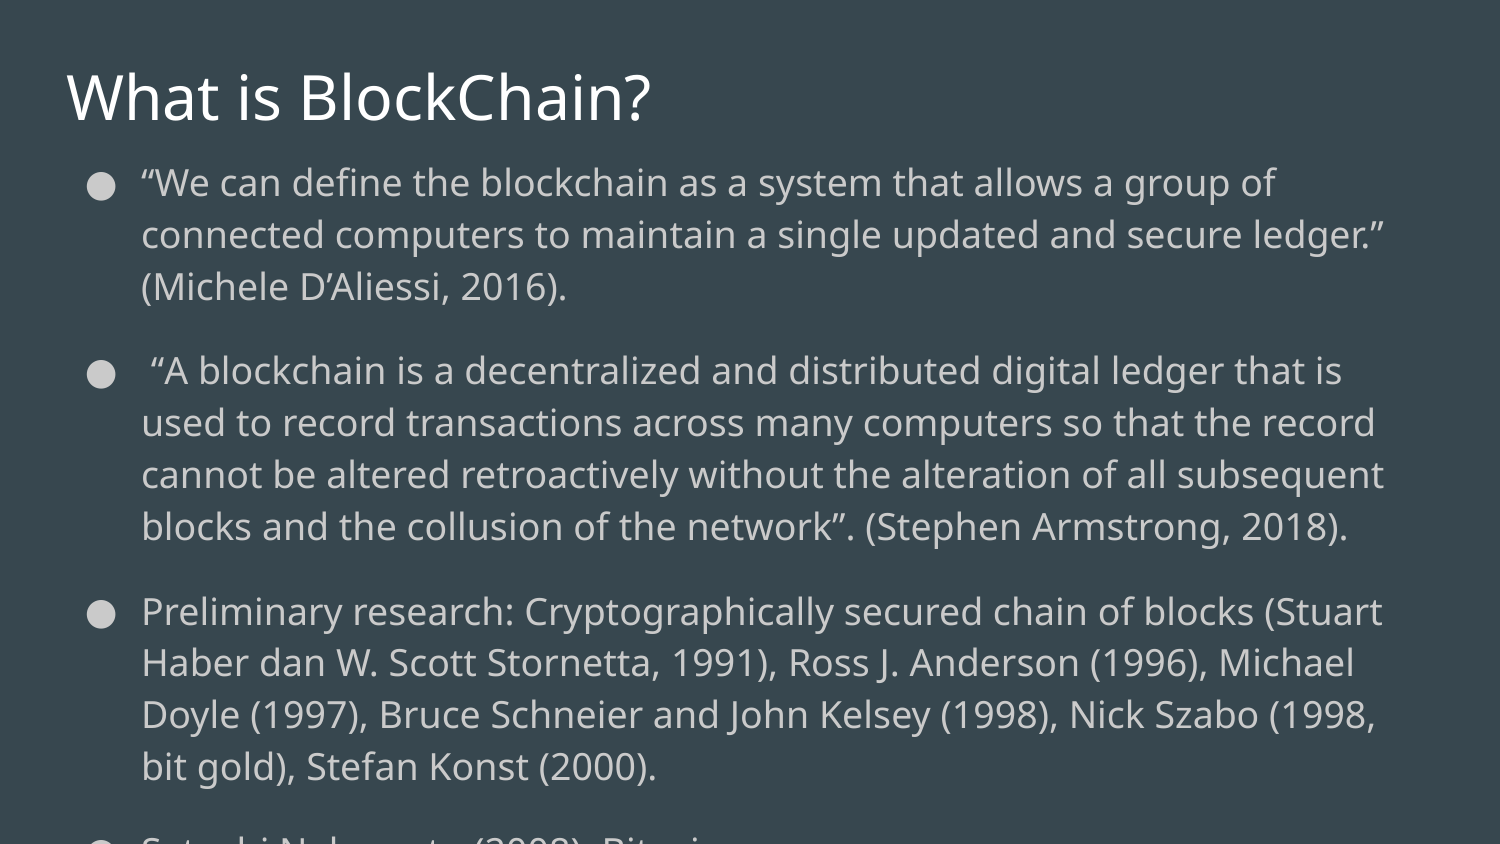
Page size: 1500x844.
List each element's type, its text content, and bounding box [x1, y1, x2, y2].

list “We can define the blockchain as a system that allows a group of connected computers to maintain a single updated and secure ledger.” (Michele D’Aliessi, 2016). “A blockchain is a decentralized and distributed digital ledger that is used to record transactions across many computers so that the record cannot be altered retroactively without the alteration of all subsequent blocks and the collusion of the network”. (Stephen Armstrong, 2018). Preliminary research: Cryptographically secured chain of blocks (Stuart Haber dan W. Scott Stornetta, 1991), Ross J. Anderson (1996), Michael Doyle (1997), Bruce Schneier and John Kelsey (1998), Nick Szabo (1998, bit gold), Stefan Konst (2000). Satoshi Nakamoto (2008): Bitcoin [51, 137, 1449, 775]
title What is BlockChain? [51, 43, 1449, 137]
